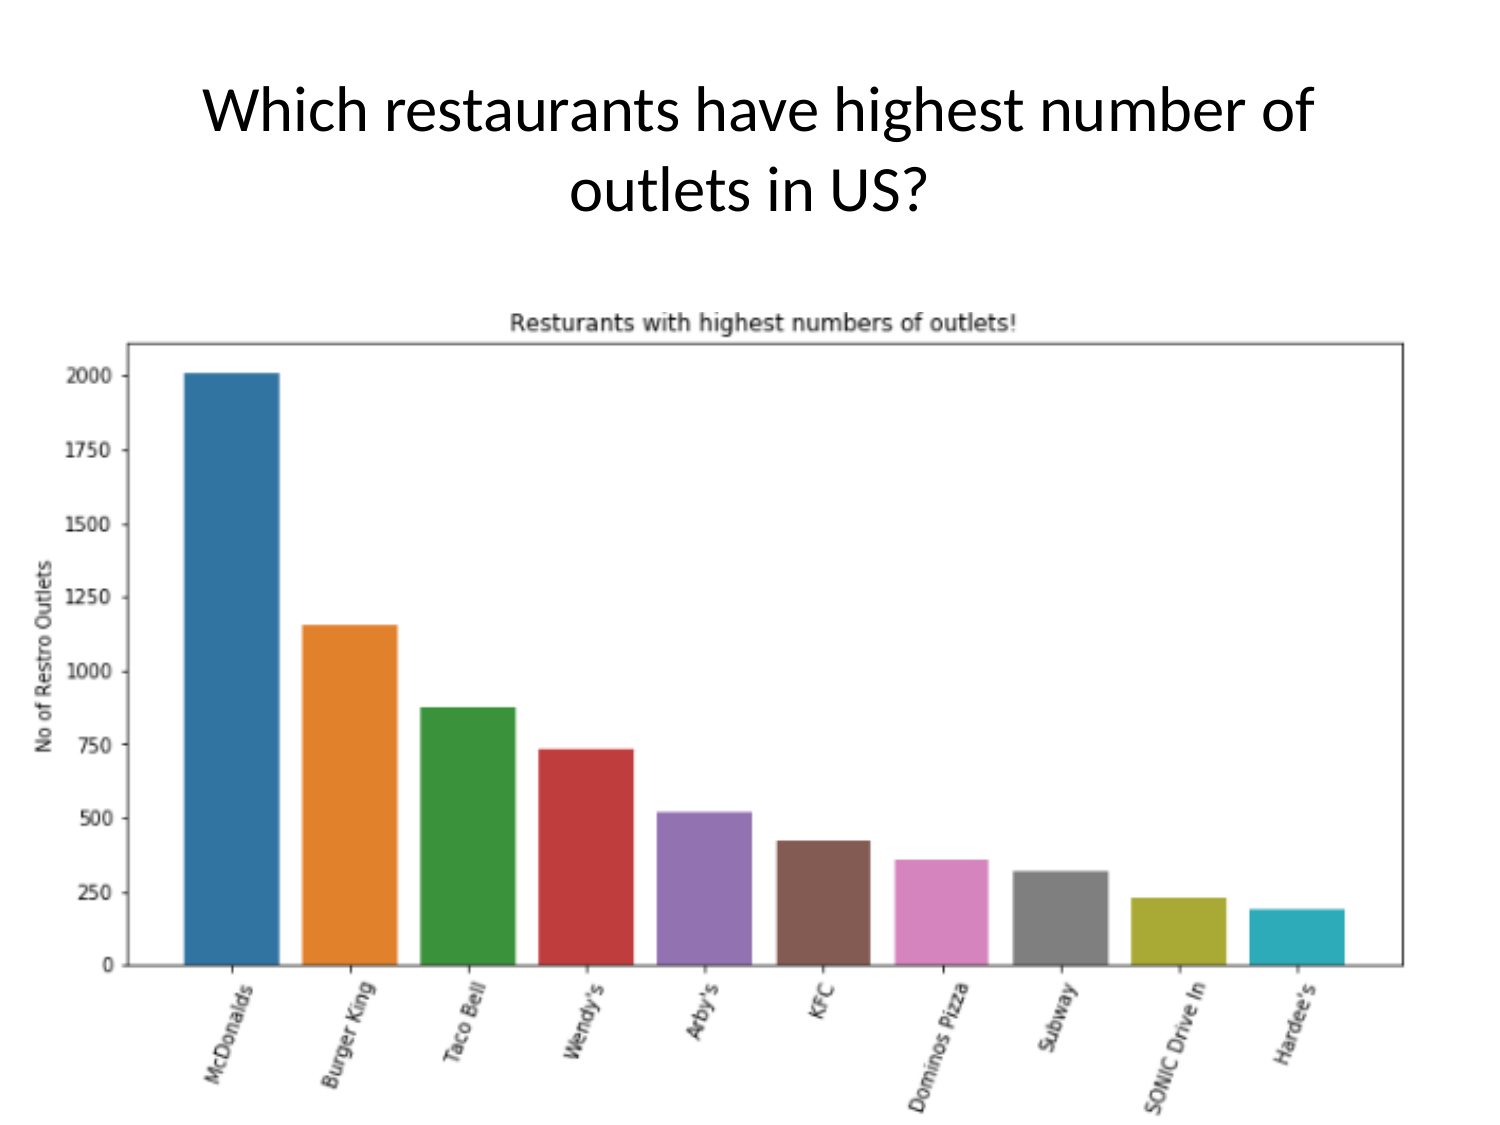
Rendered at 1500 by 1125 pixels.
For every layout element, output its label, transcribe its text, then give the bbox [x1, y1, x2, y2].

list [16, 312, 1413, 1125]
title Which restaurants have highest number of outlets in US? [75, 45, 1425, 233]
